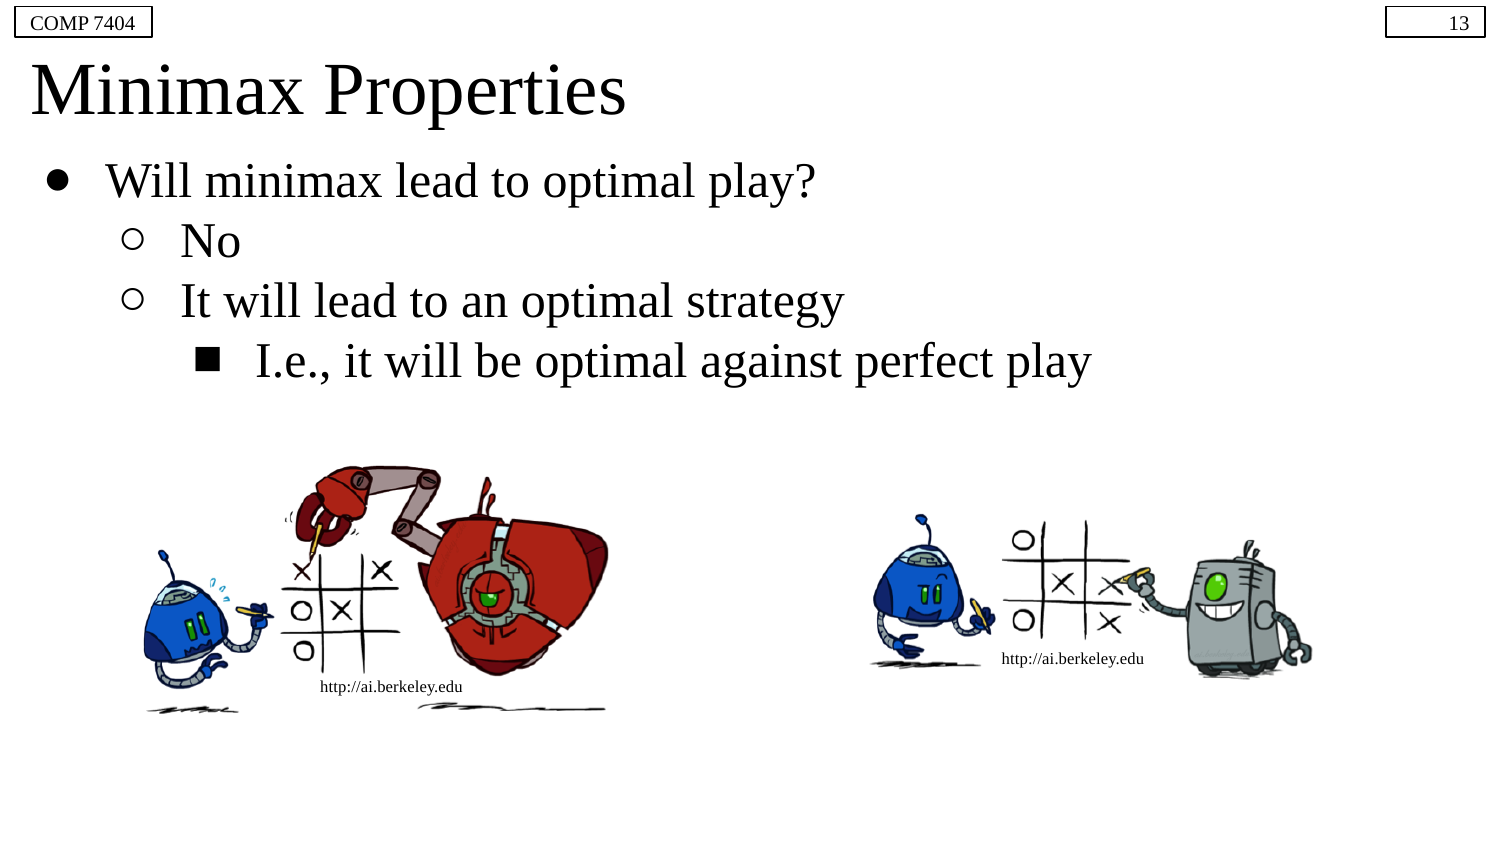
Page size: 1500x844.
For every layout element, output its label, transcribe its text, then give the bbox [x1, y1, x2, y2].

title Minimax Properties [15, 42, 1485, 128]
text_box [828, 497, 1347, 700]
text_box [111, 449, 622, 725]
list Will minimax lead to optimal play? No It will lead to an optimal strategy I.e., it will be optimal against perfect play [15, 132, 1485, 825]
slide_number 13 [1385, 6, 1486, 38]
slide_number COMP 7404 [14, 6, 153, 38]
